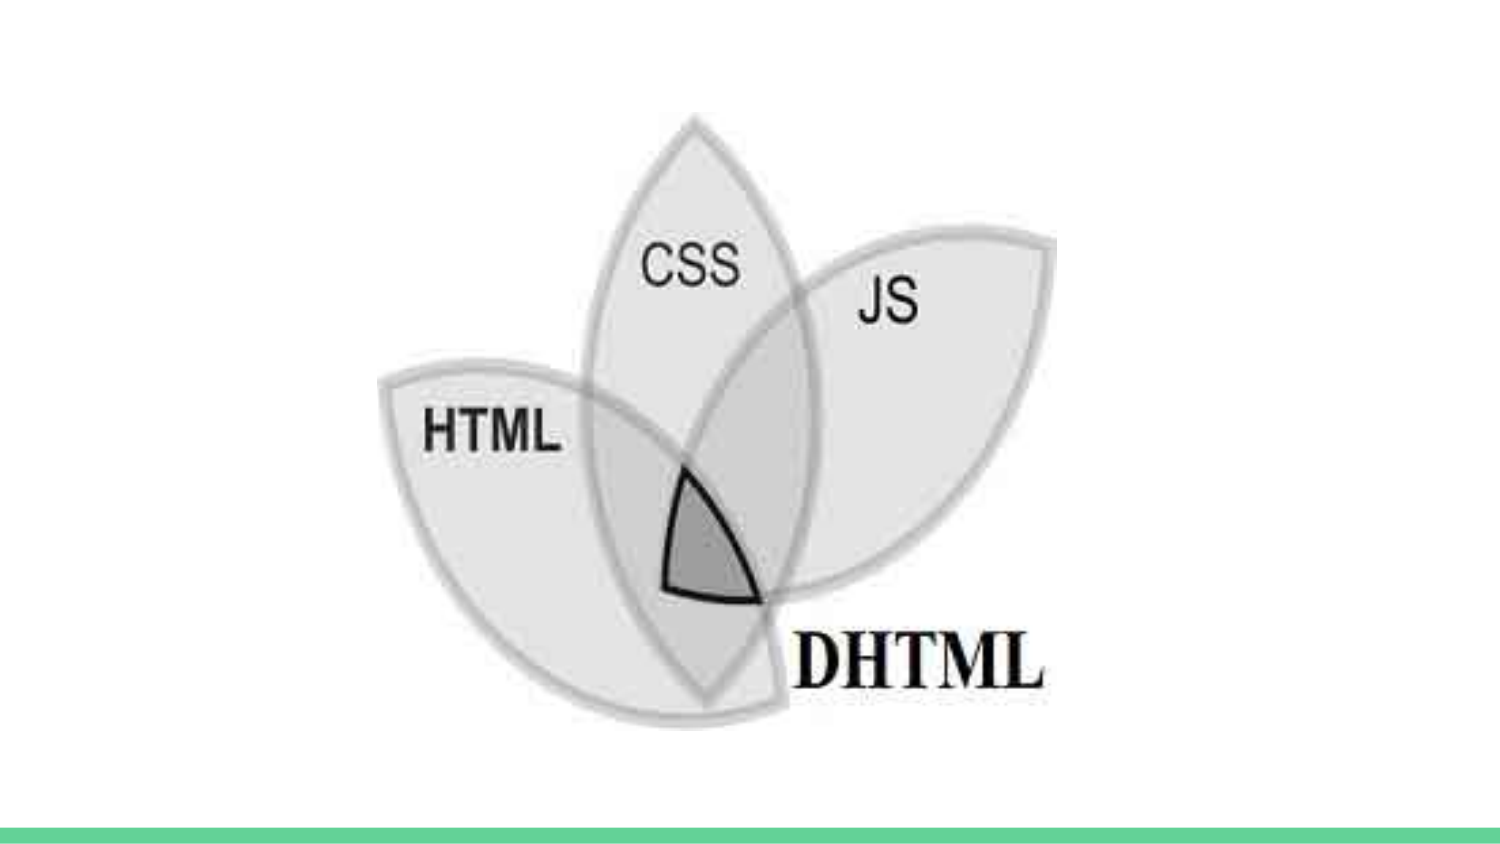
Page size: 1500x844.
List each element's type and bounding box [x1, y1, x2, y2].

picture [377, 112, 1057, 732]
